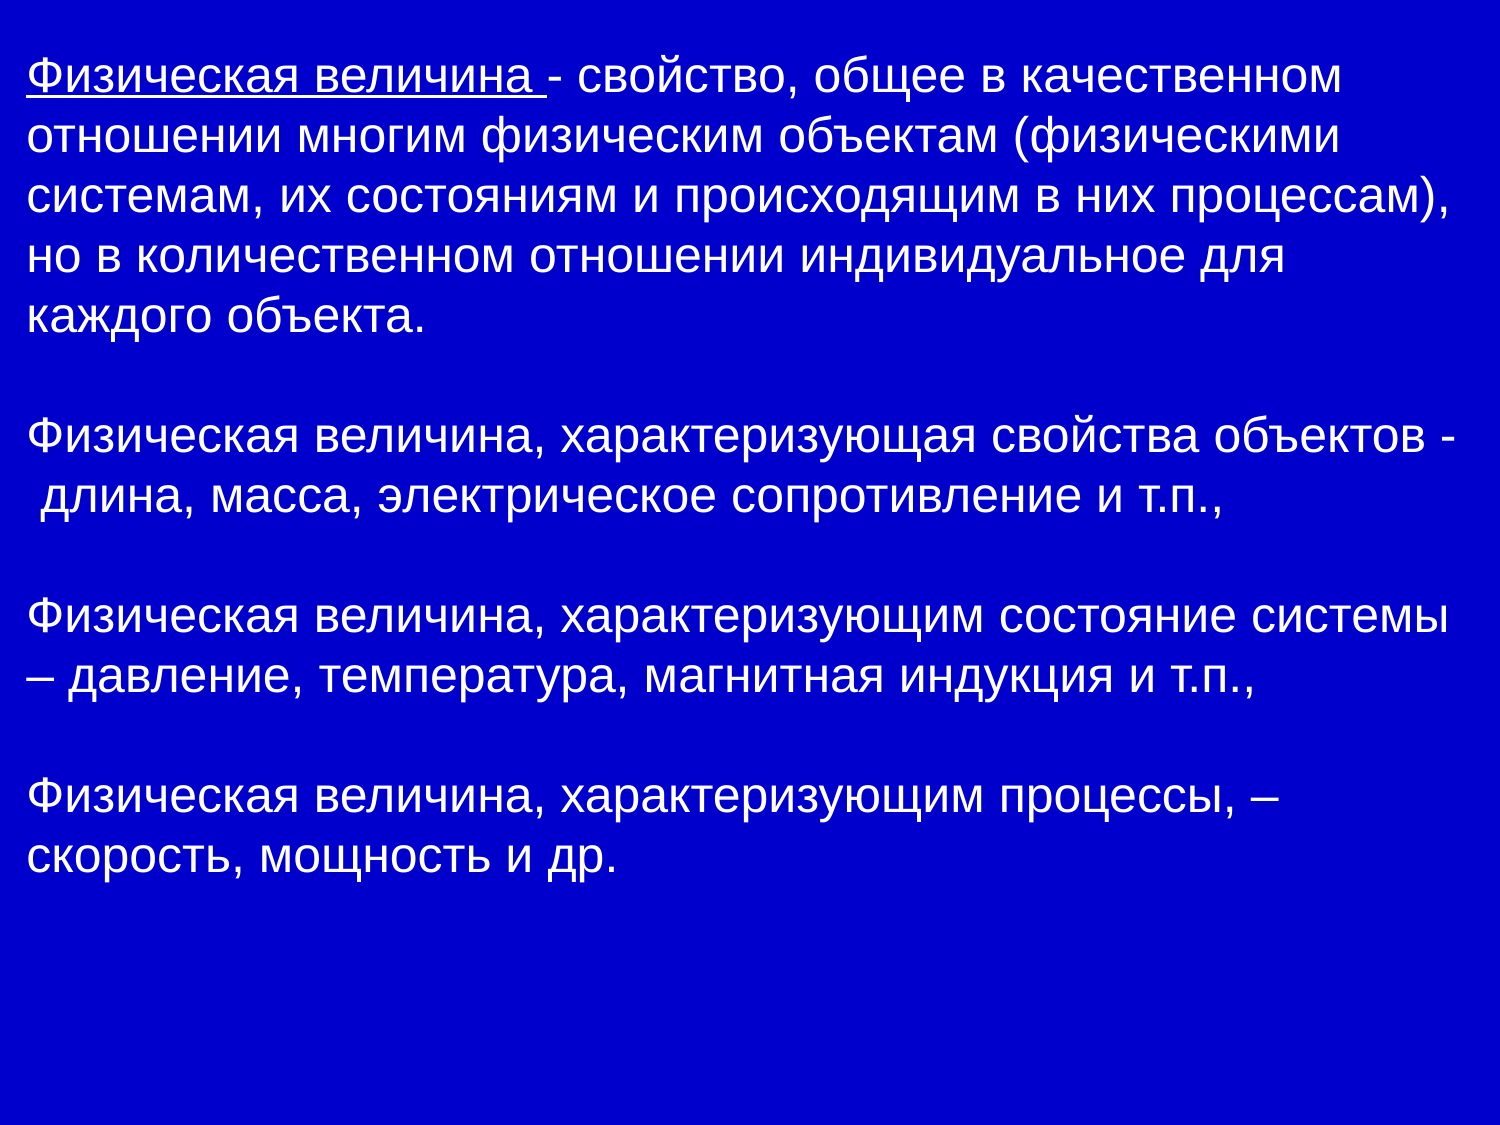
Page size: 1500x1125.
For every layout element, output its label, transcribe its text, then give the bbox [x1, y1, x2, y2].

text_box Физическая величина - свойство, общее в качественном отношении многим физическим объектам (физическими системам, их состояниям и происходящим в них процессам), но в количественном отношении индивидуальное для каждого объекта. Физическая величина, характеризующая свойства объектов - длина, масса, электрическое сопротивление и т.п., Физическая величина, характеризующим состояние системы – давление, температура, магнитная индукция и т.п., Физическая величина, характеризующим процессы, – скорость, мощность и др. [11, 35, 1477, 890]
